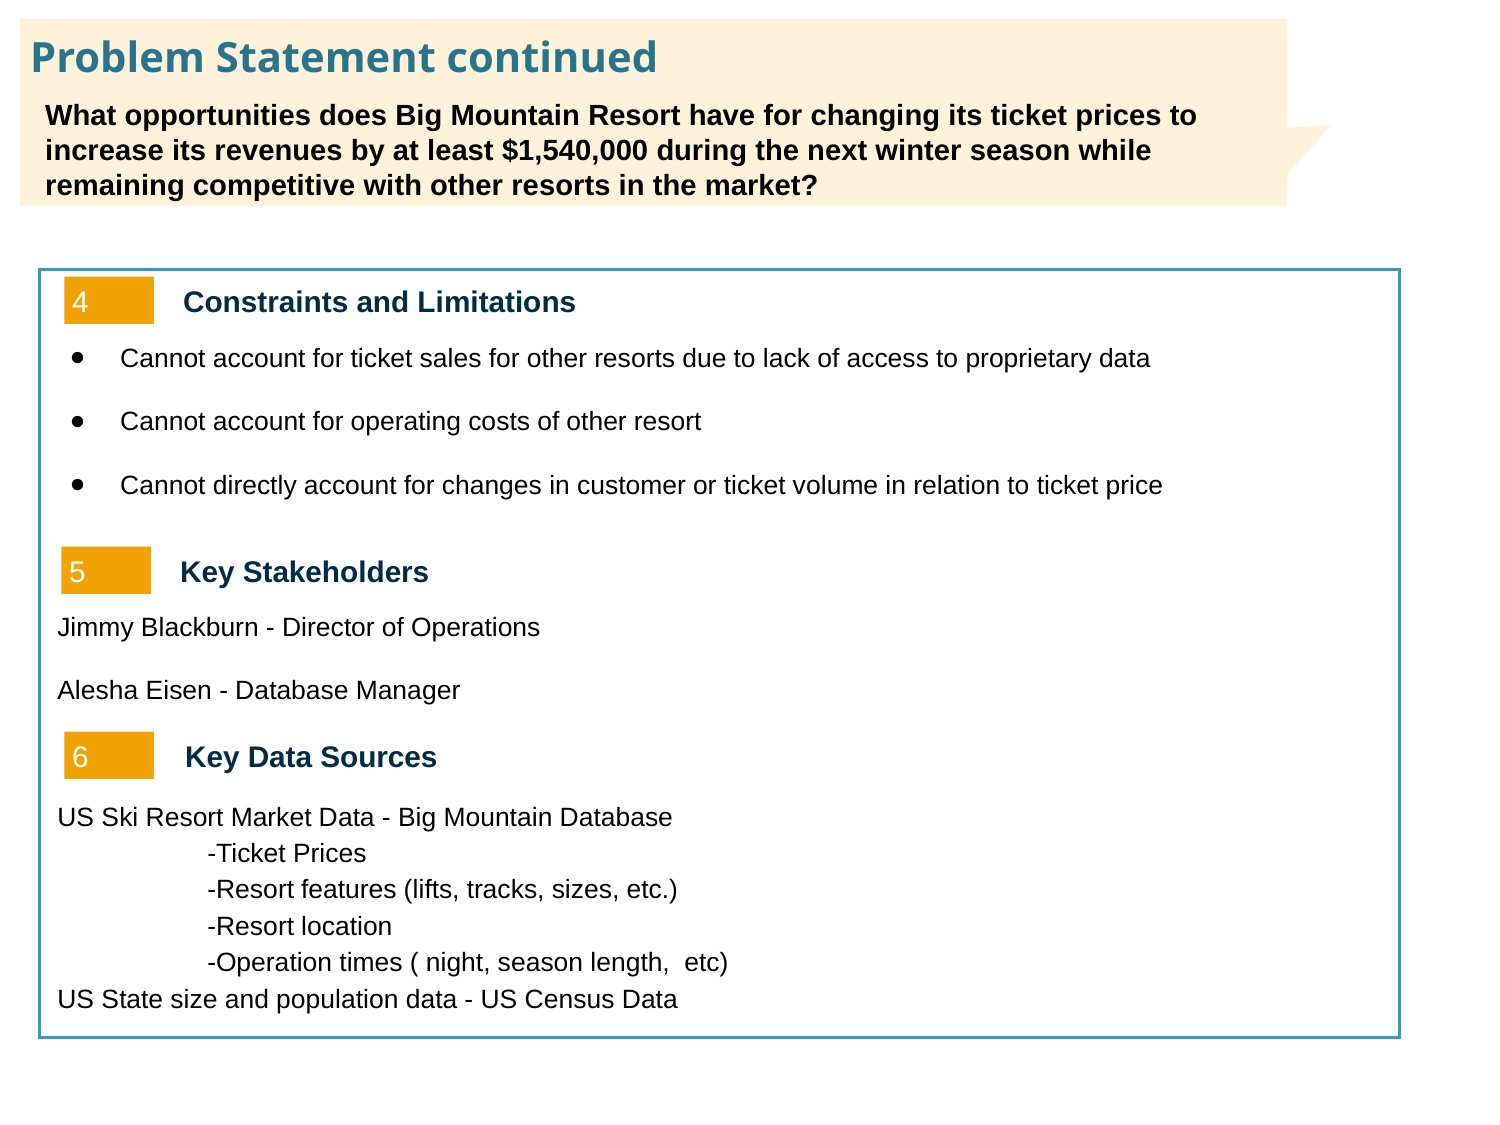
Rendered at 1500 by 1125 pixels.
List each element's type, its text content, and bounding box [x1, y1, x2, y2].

text_box [39, 269, 1400, 1038]
text_box What opportunities does Big Mountain Resort have for changing its ticket prices to increase its revenues by at least $1,540,000 during the next winter season while remaining competitive with other resorts in the market? [30, 88, 1439, 221]
text_box US Ski Resort Market Data - Big Mountain Database -Ticket Prices -Resort features (lifts, tracks, sizes, etc.) -Resort location -Operation times ( night, season length, etc) US State size and population data - US Census Data [42, 787, 1387, 1005]
text_box Key Data Sources [185, 736, 1304, 774]
text_box [19, 19, 1288, 206]
title Problem Statement continued [30, 31, 1473, 82]
text_box Cannot account for ticket sales for other resorts due to lack of access to proprietary data Cannot account for operating costs of other resort Cannot directly account for changes in customer or ticket volume in relation to ticket price [30, 333, 1375, 529]
text_box 4 [64, 276, 154, 324]
text_box 6 [64, 731, 154, 779]
text_box Key Stakeholders [180, 551, 1299, 589]
text_box Constraints and Limitations [183, 281, 1302, 319]
text_box 5 [61, 546, 151, 594]
text_box Jimmy Blackburn - Director of Operations Alesha Eisen - Database Manager [42, 602, 1387, 723]
